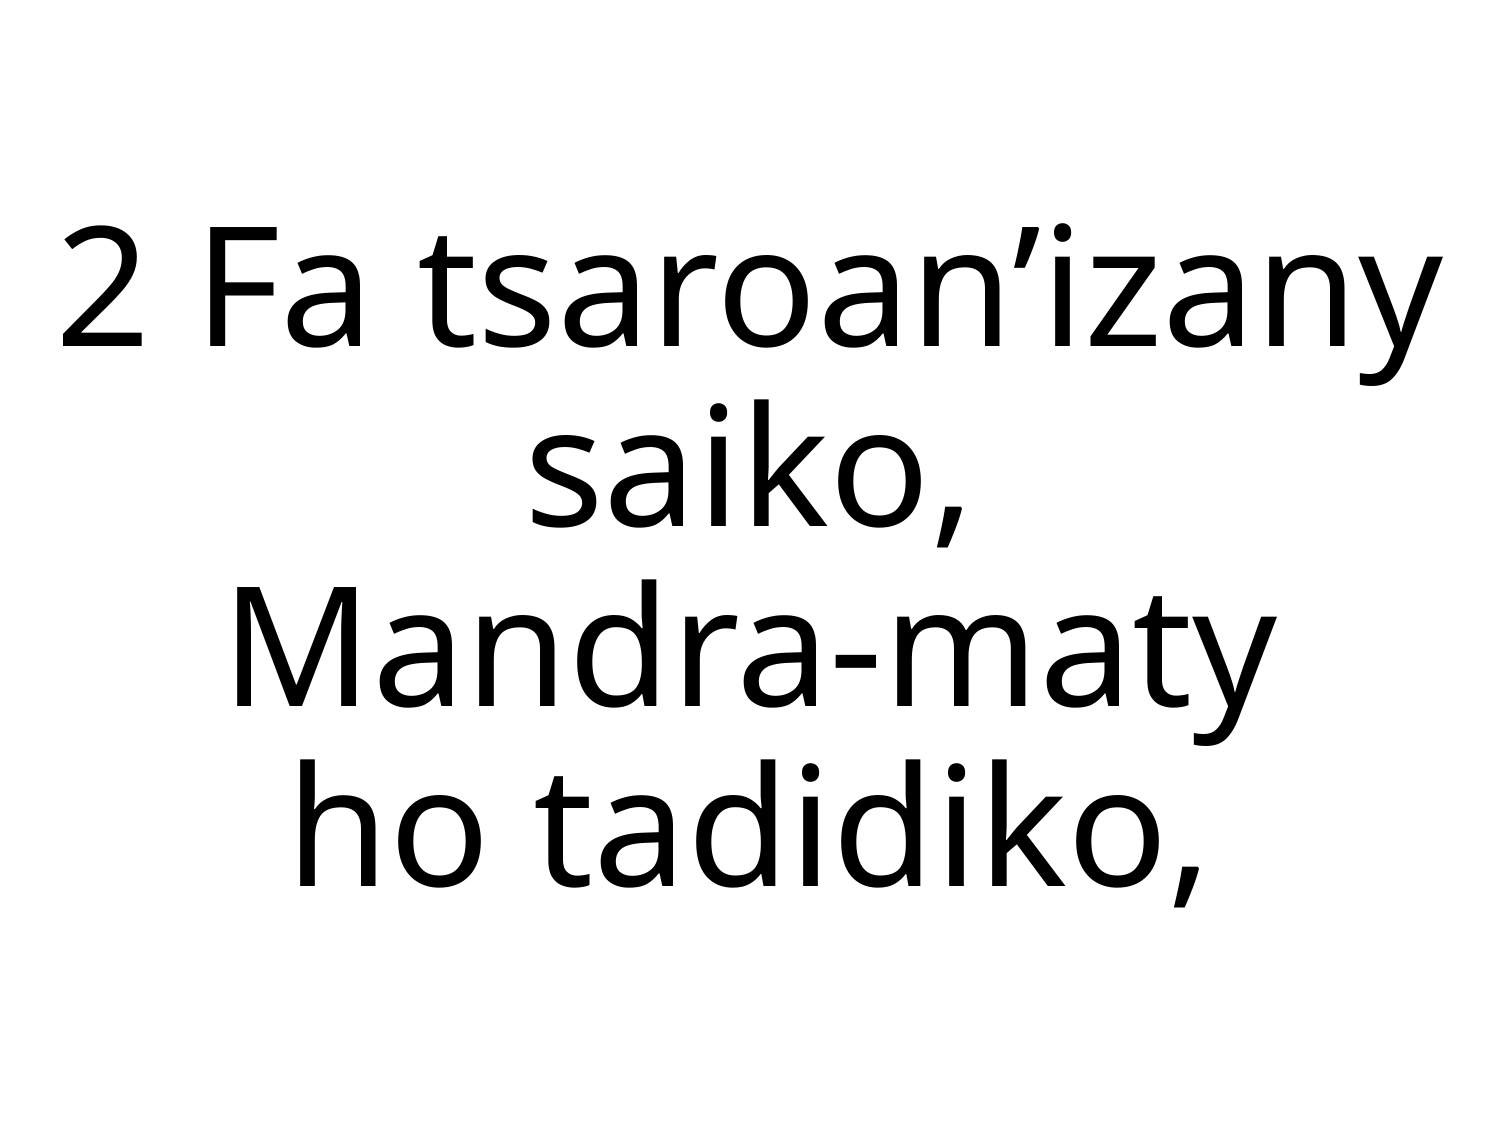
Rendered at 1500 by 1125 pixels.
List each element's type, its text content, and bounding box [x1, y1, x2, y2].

title 2 Fa tsaroan’izany saiko, Mandra-maty ho tadidiko, [0, 453, 1500, 672]
